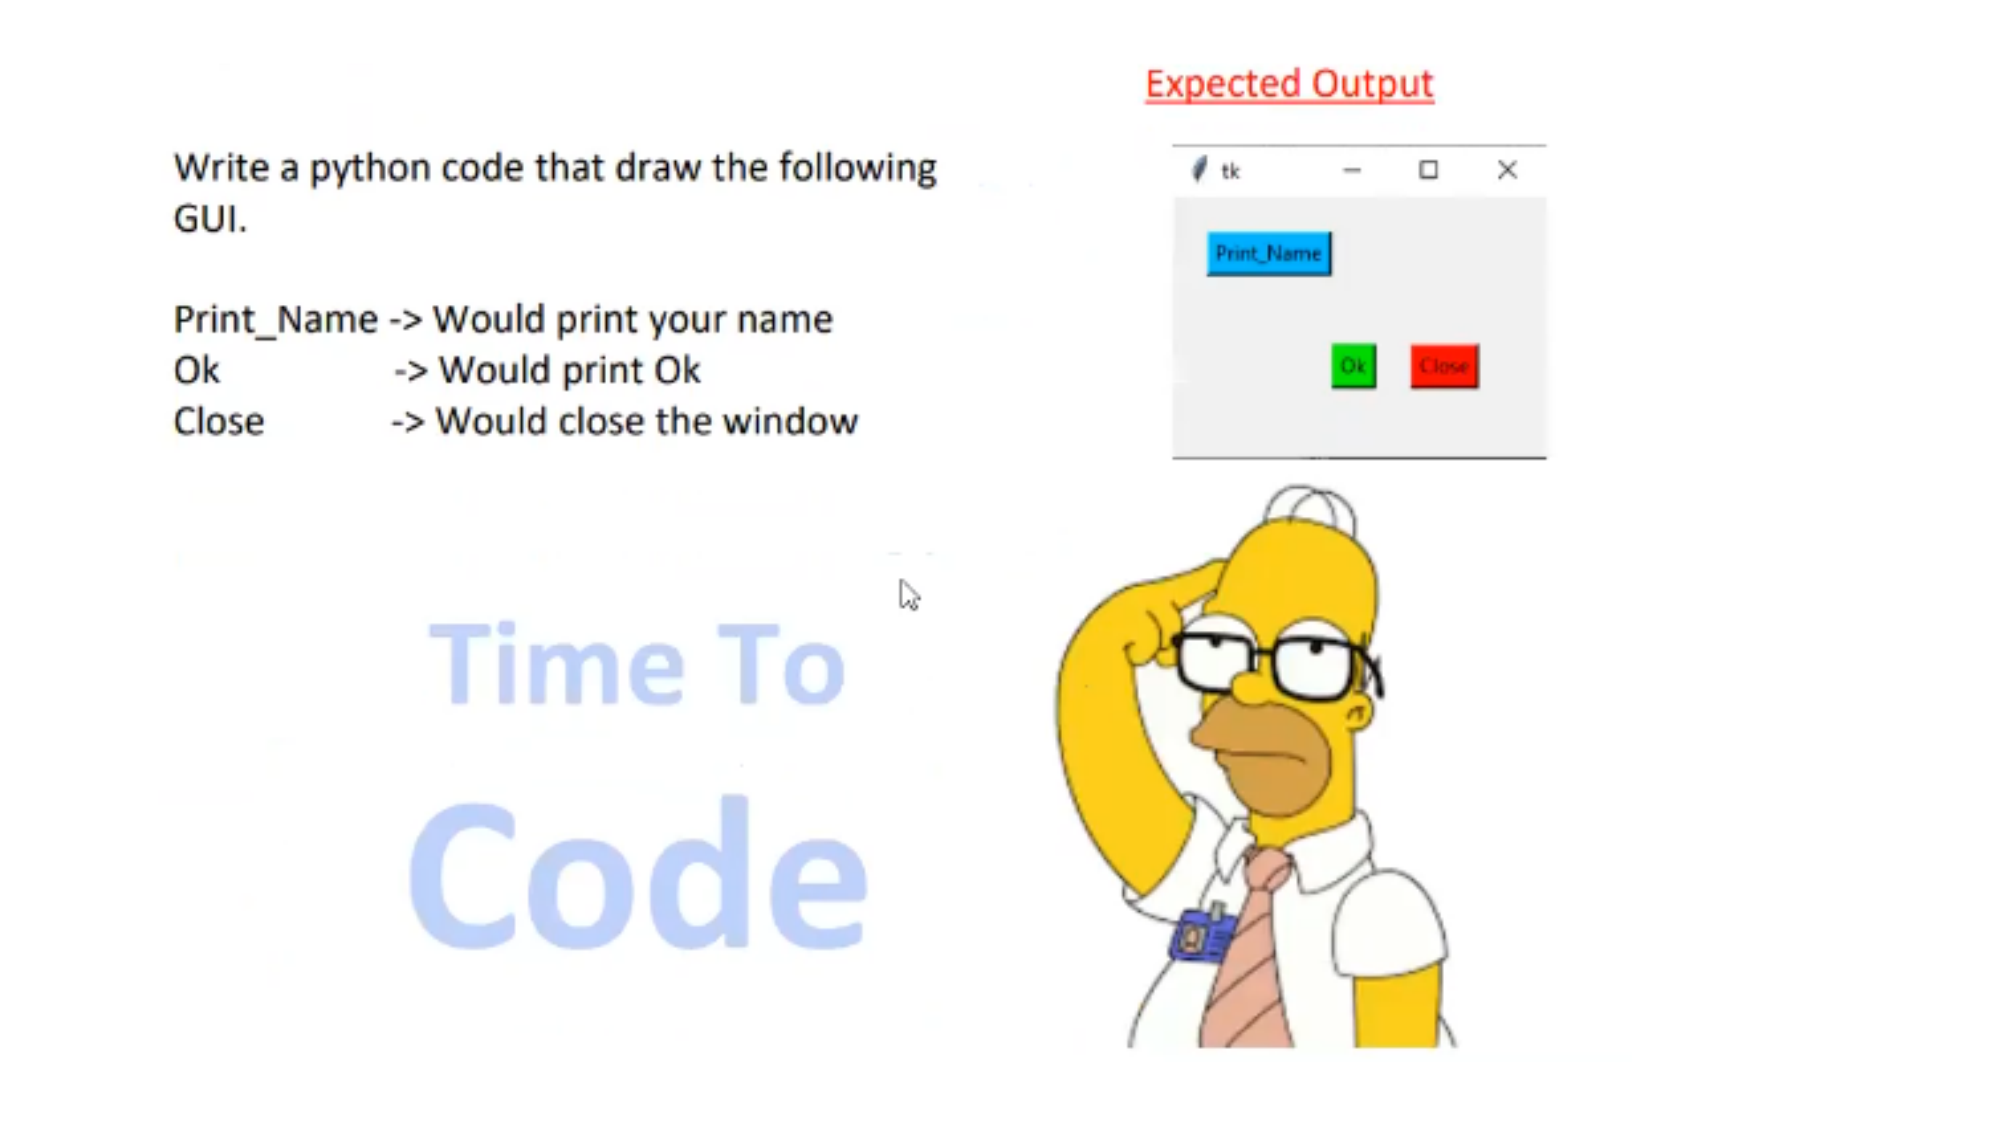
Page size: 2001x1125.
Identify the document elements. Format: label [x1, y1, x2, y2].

picture [150, 62, 1632, 1063]
